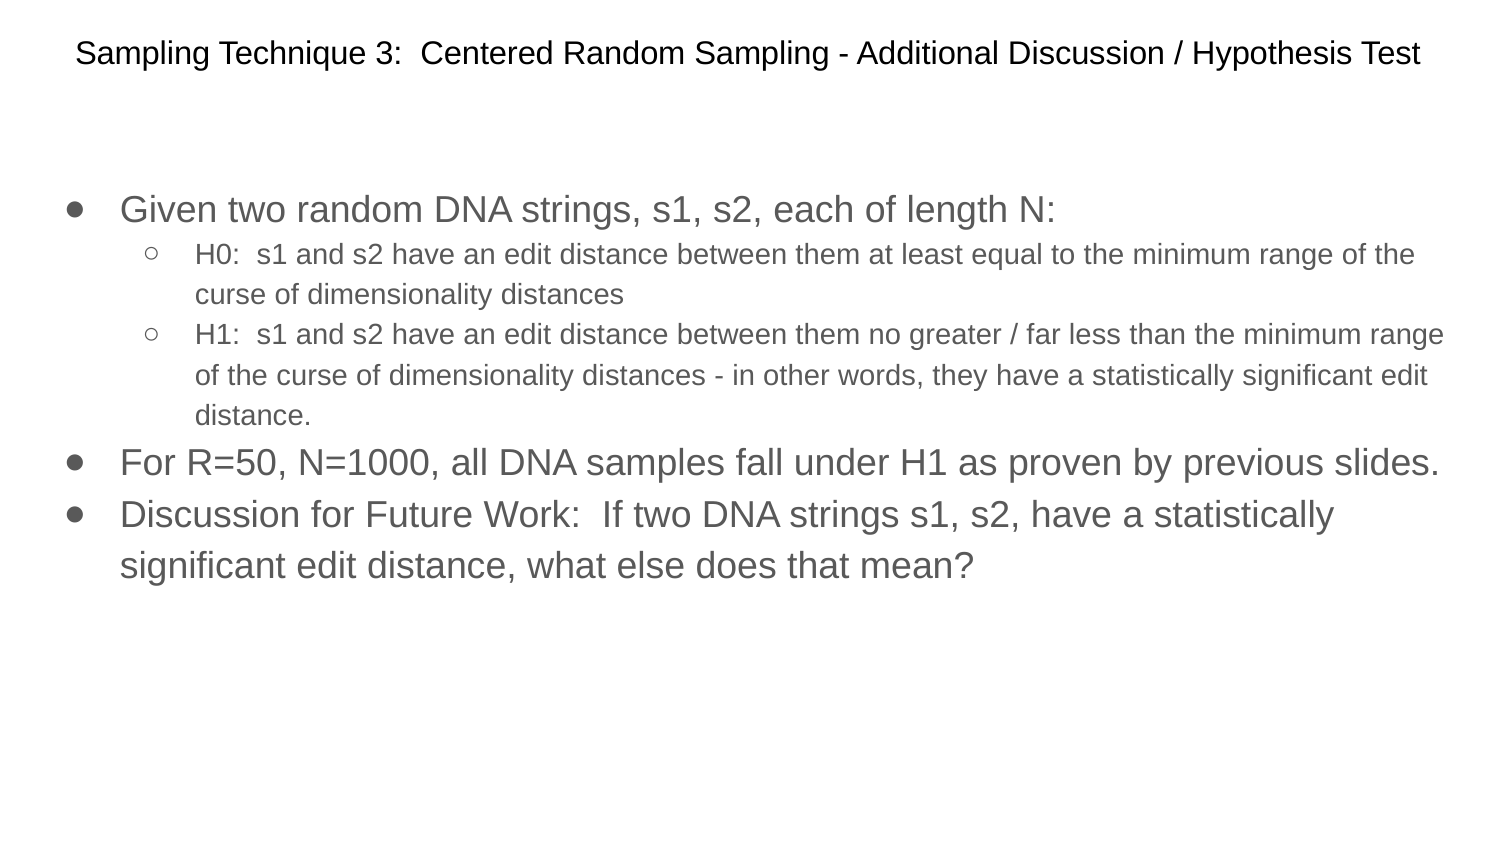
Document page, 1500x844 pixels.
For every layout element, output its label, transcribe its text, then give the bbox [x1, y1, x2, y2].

title Sampling Technique 3: Centered Random Sampling - Additional Discussion / Hypothesis Test [60, 17, 1458, 112]
list Given two random DNA strings, s1, s2, each of length N: H0: s1 and s2 have an edit distance between them at least equal to the minimum range of the curse of dimensionality distances H1: s1 and s2 have an edit distance between them no greater / far less than the minimum range of the curse of dimensionality distances - in other words, they have a statistically significant edit distance. For R=50, N=1000, all DNA samples fall under H1 as proven by previous slides. Discussion for Future Work: If two DNA strings s1, s2, have a statistically significant edit distance, what else does that mean? [29, 162, 1470, 817]
